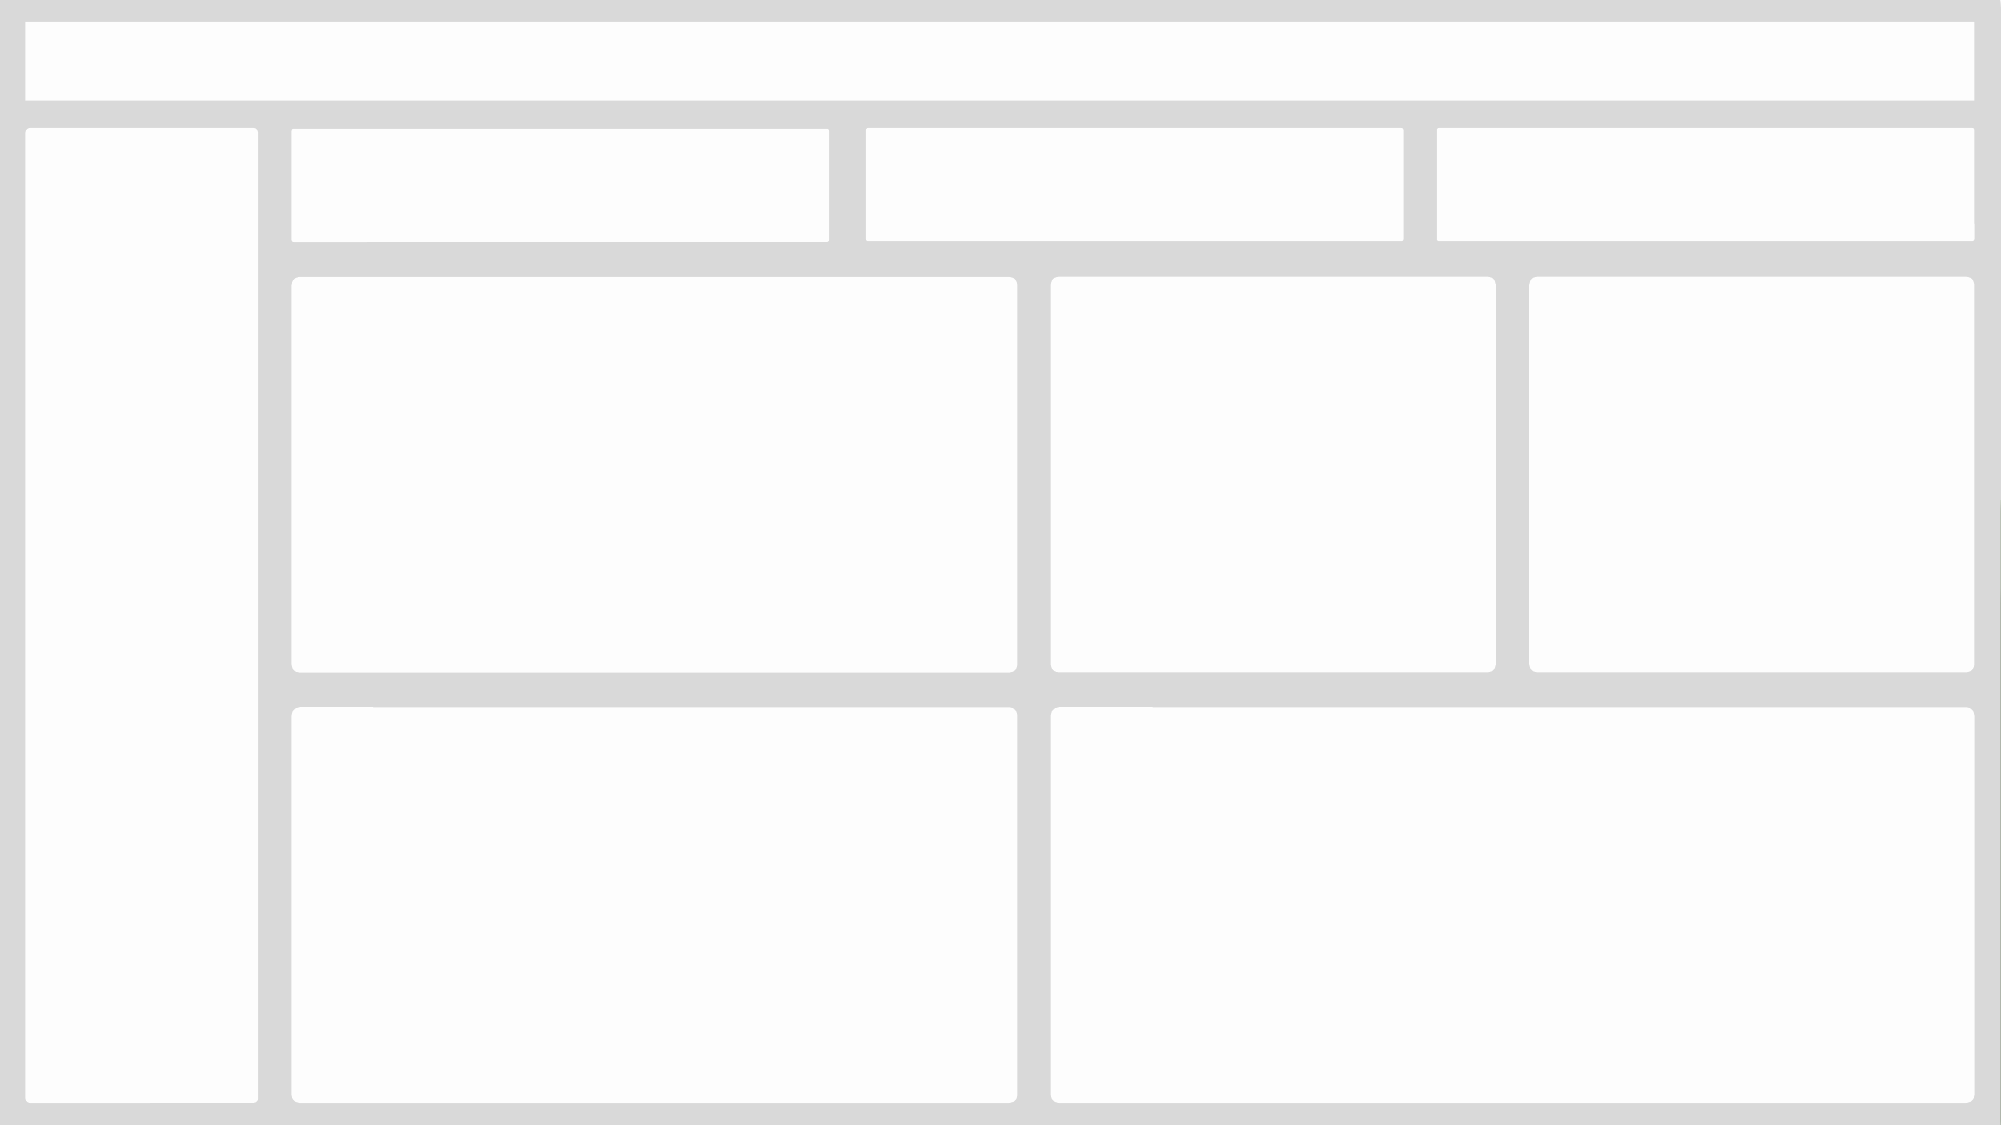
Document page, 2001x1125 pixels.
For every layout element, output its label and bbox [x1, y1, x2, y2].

text_box [864, 126, 1406, 243]
text_box [1527, 275, 1977, 674]
text_box [0, 0, 2000, 1125]
text_box [23, 126, 260, 1105]
text_box [1049, 705, 1977, 1105]
text_box [289, 705, 1020, 1105]
text_box [289, 275, 1020, 675]
text_box [1049, 275, 1498, 674]
text_box [1435, 126, 1977, 243]
text_box [289, 127, 831, 244]
text_box [24, 20, 1976, 102]
